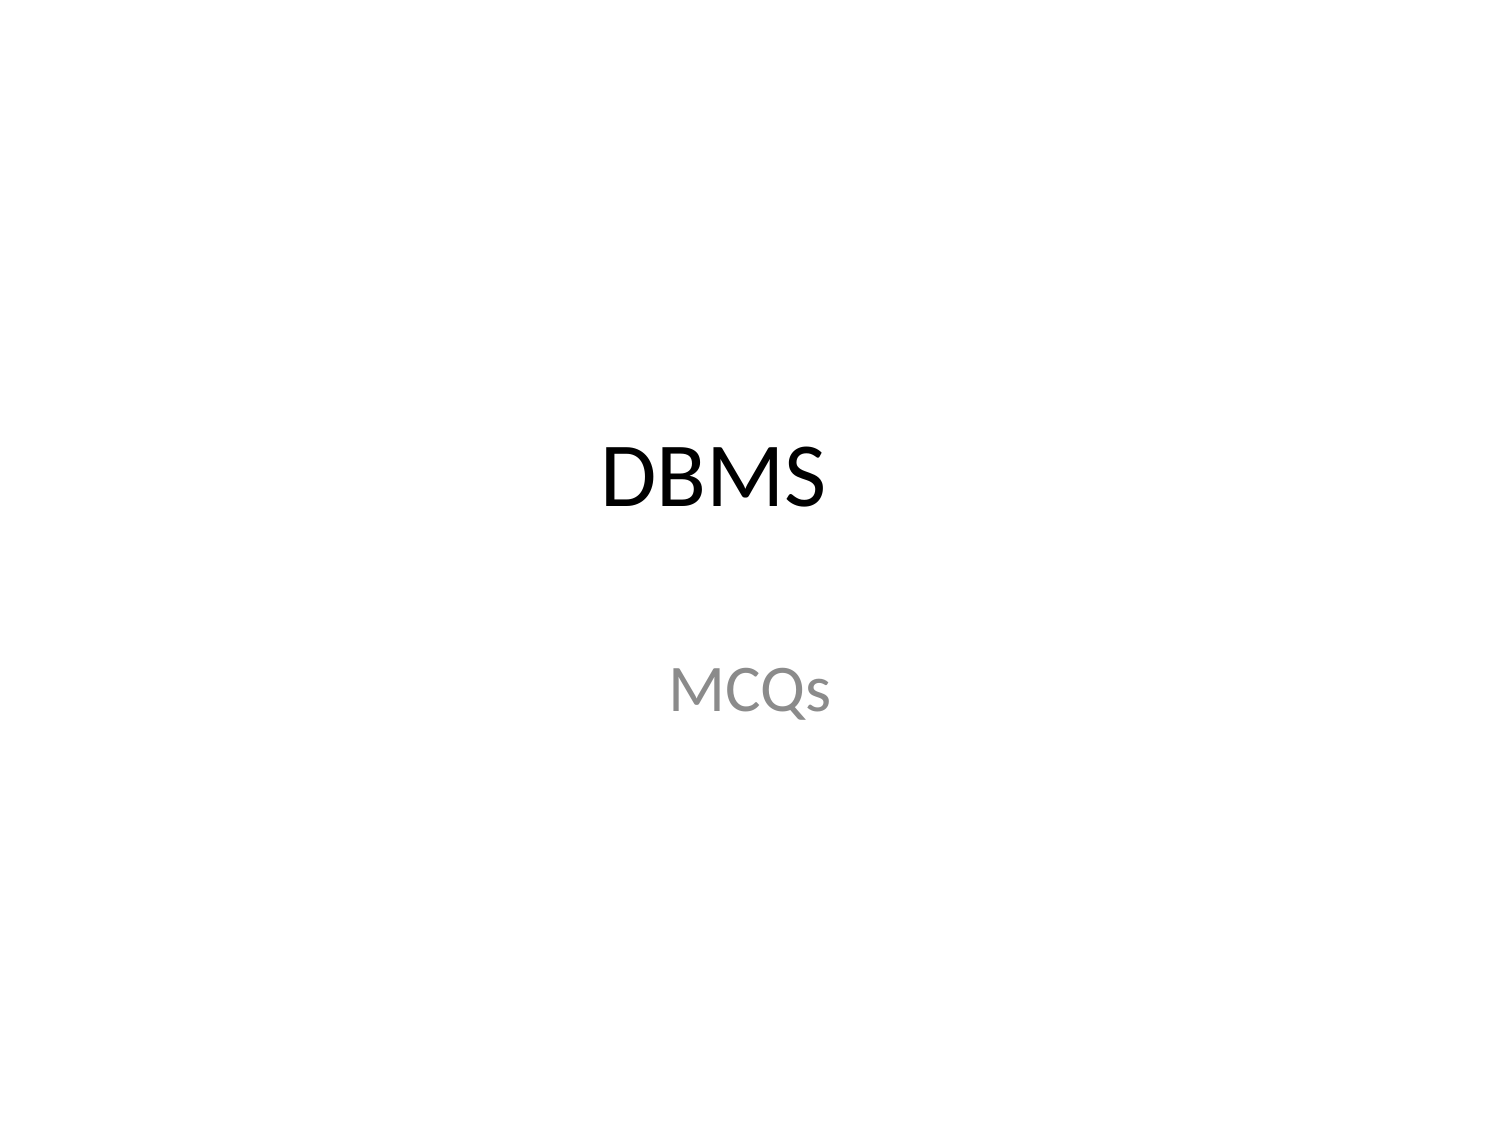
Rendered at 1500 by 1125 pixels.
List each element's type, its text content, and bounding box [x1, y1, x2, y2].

subtitle MCQs [225, 637, 1275, 925]
title DBMS [112, 349, 1388, 591]
